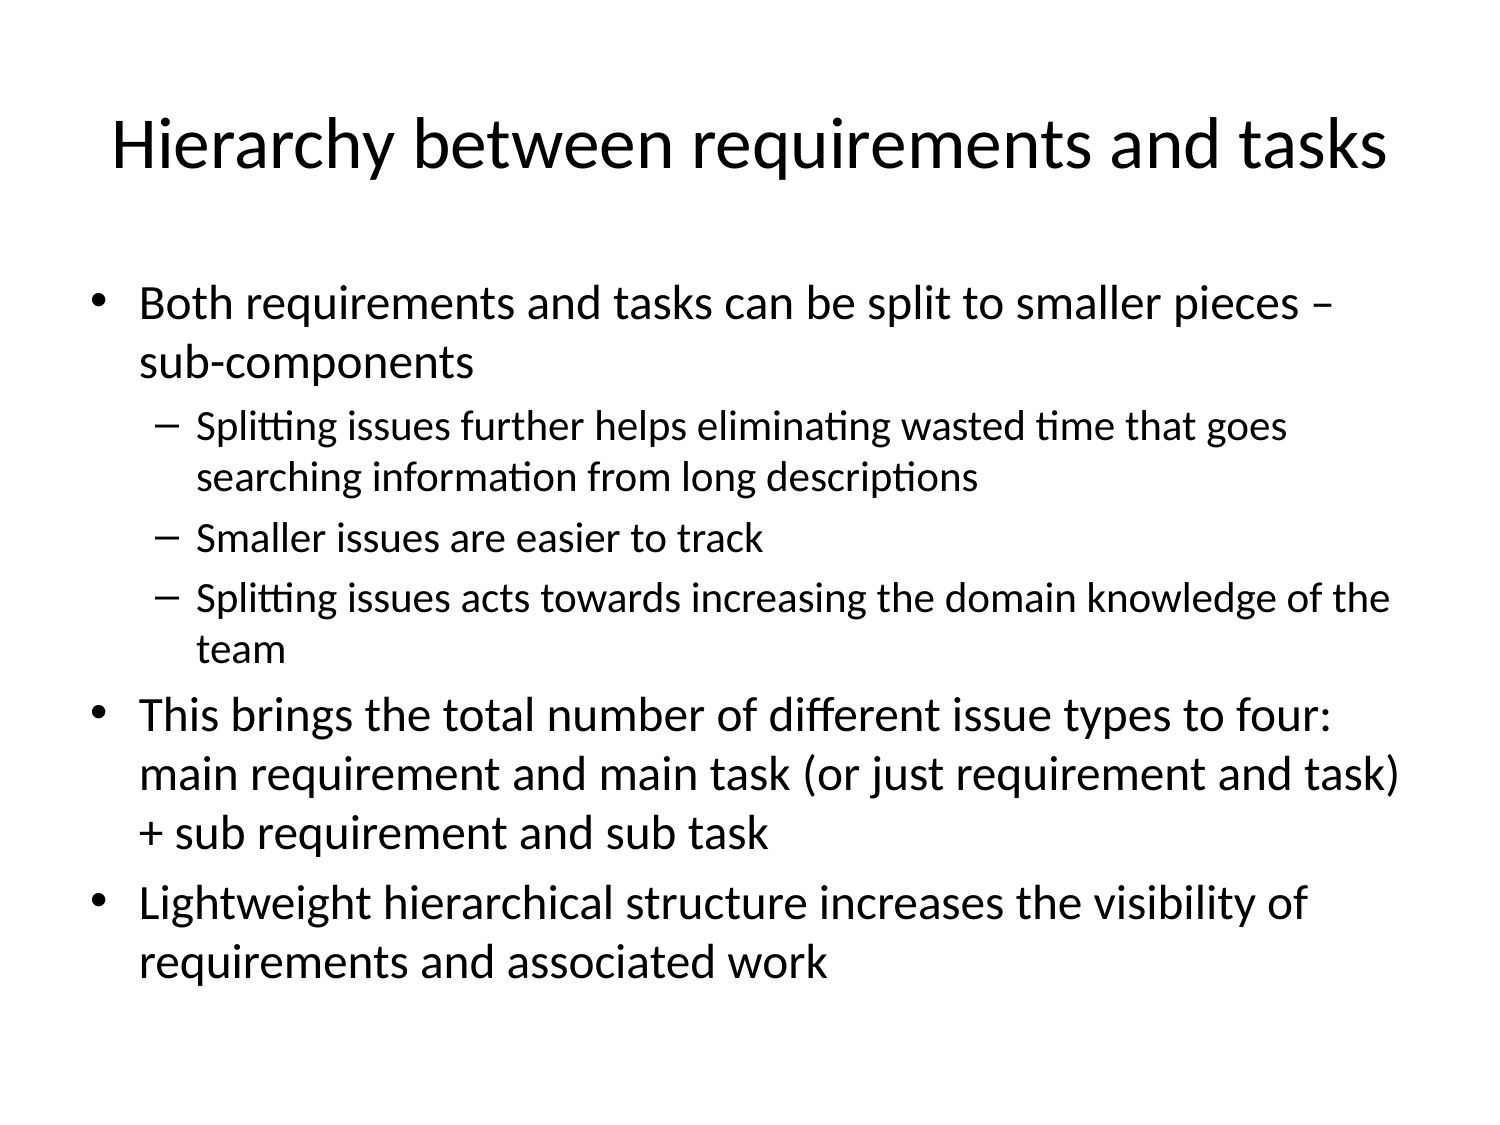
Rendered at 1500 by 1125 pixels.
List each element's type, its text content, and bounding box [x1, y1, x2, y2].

list Both requirements and tasks can be split to smaller pieces – sub-components Splitting issues further helps eliminating wasted time that goes searching information from long descriptions Smaller issues are easier to track Splitting issues acts towards increasing the domain knowledge of the team This brings the total number of different issue types to four: main requirement and main task (or just requirement and task) + sub requirement and sub task Lightweight hierarchical structure increases the visibility of requirements and associated work [75, 262, 1425, 1005]
title Hierarchy between requirements and tasks [75, 45, 1425, 233]
